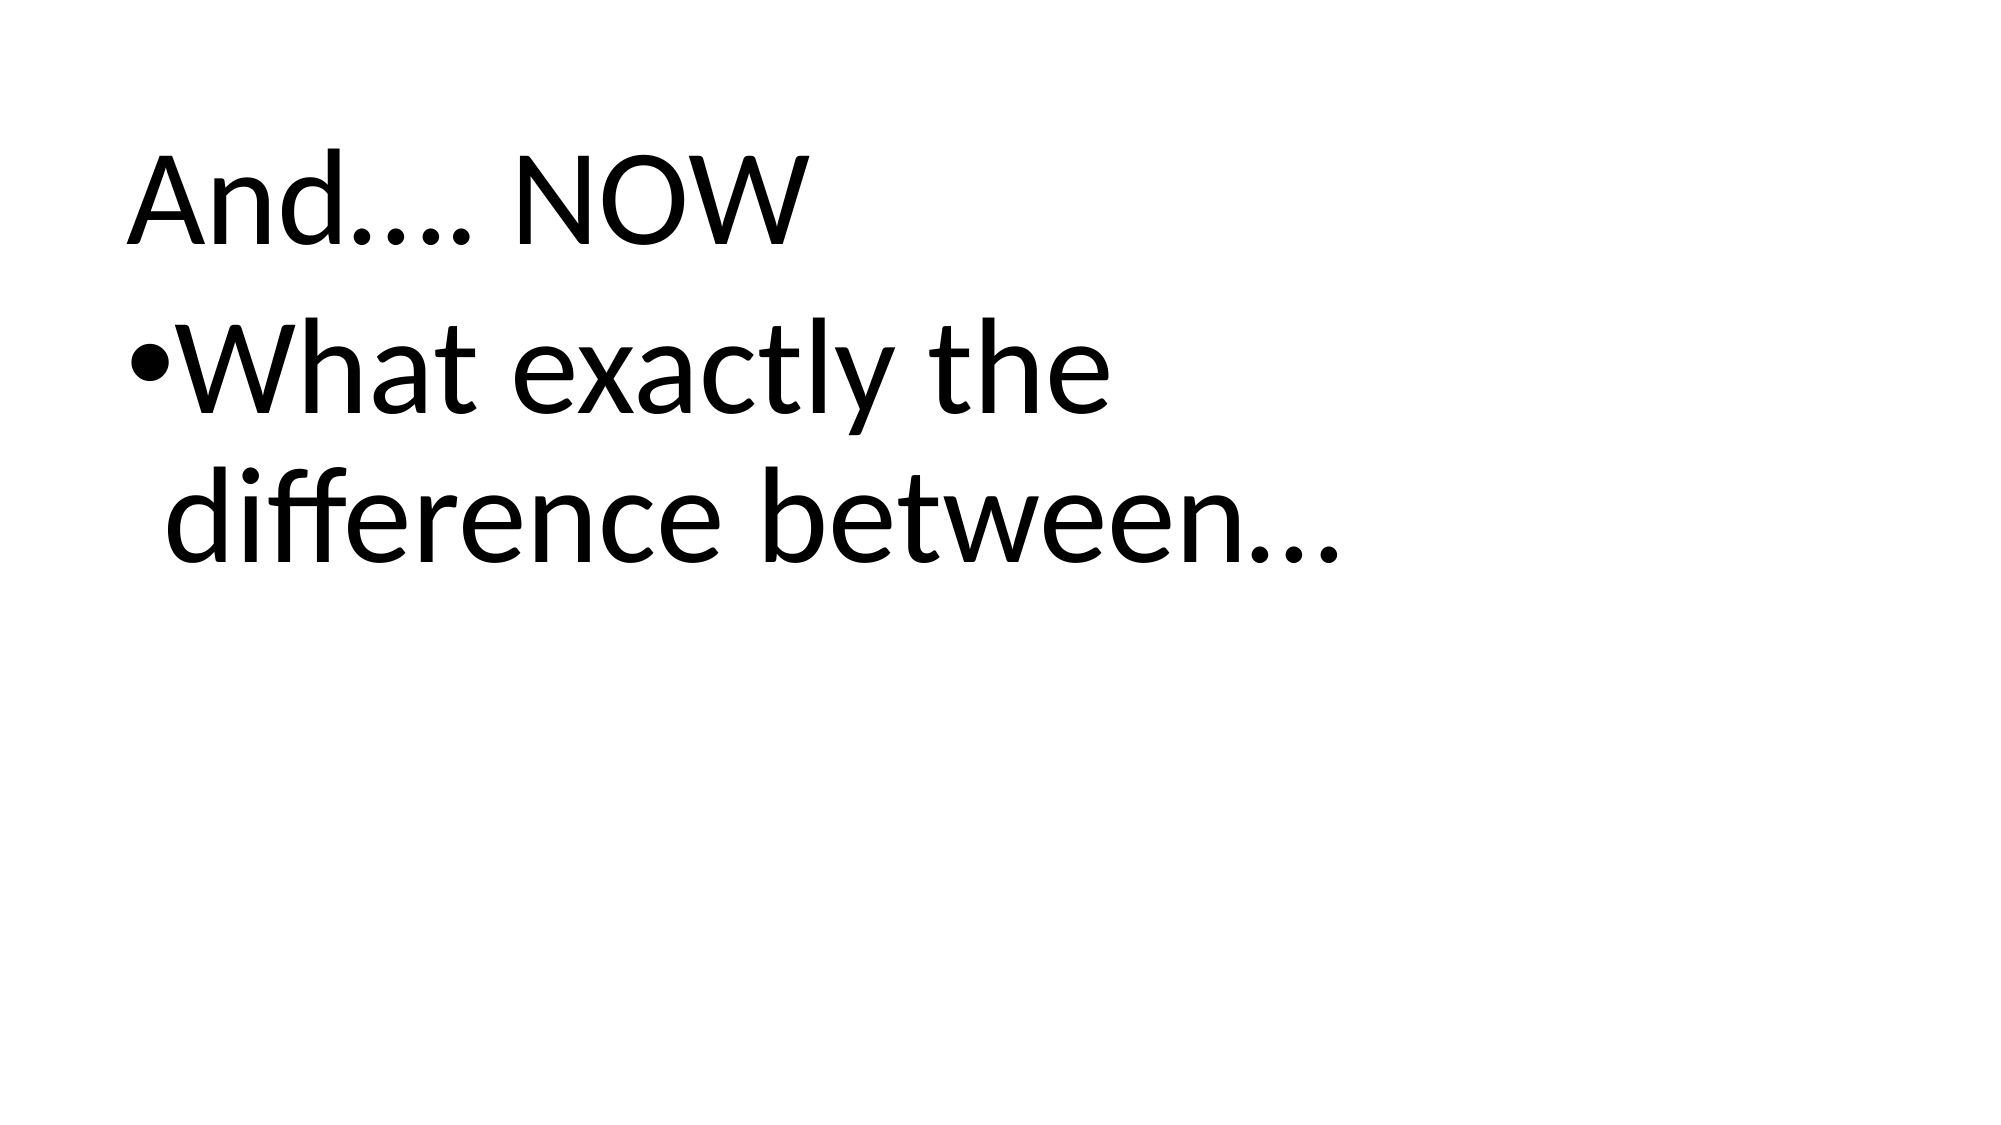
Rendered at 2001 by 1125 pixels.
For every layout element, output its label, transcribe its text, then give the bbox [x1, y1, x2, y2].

list And…. NOW What exactly the difference between… [111, 118, 1522, 991]
